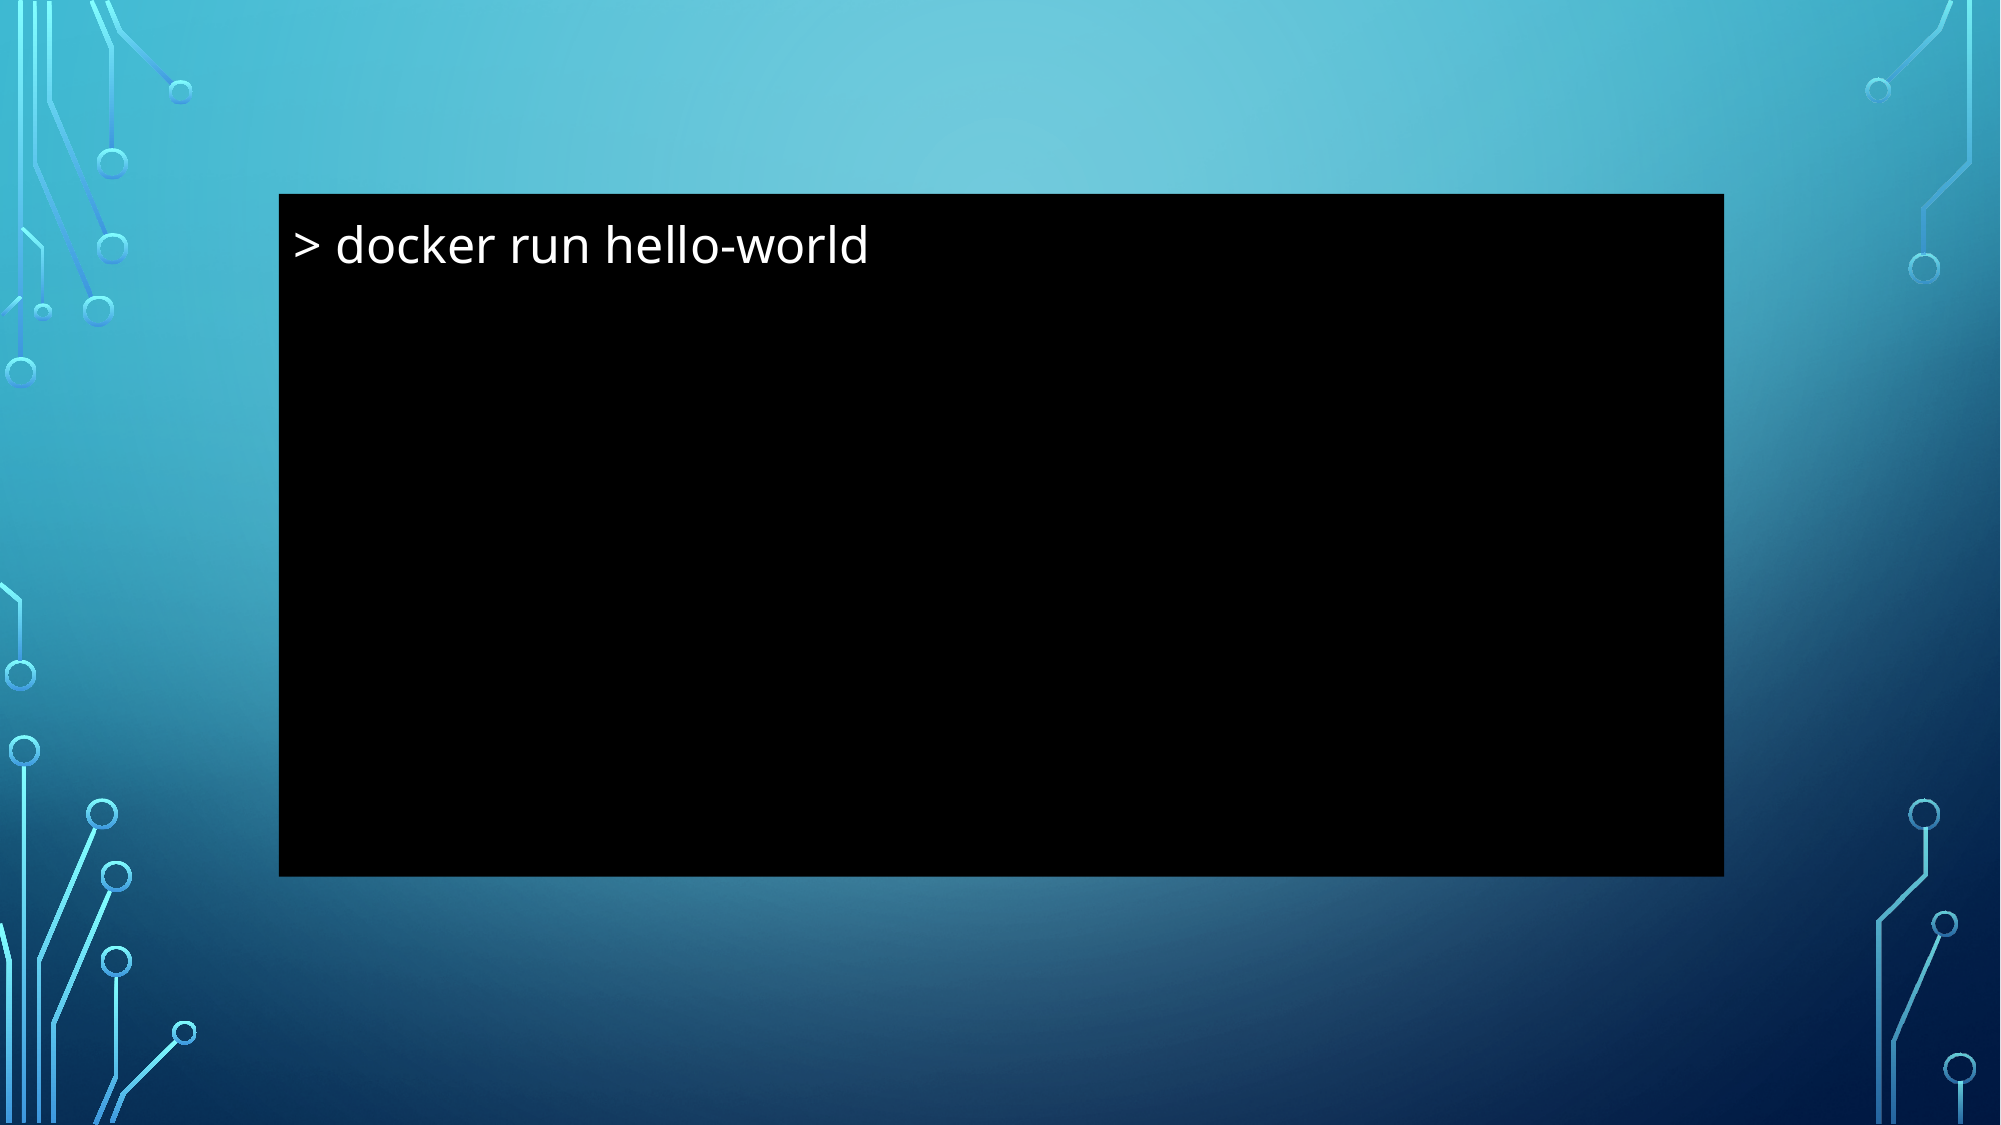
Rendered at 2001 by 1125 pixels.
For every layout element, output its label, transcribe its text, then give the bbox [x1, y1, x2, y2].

list > docker run hello-world [278, 193, 1725, 877]
